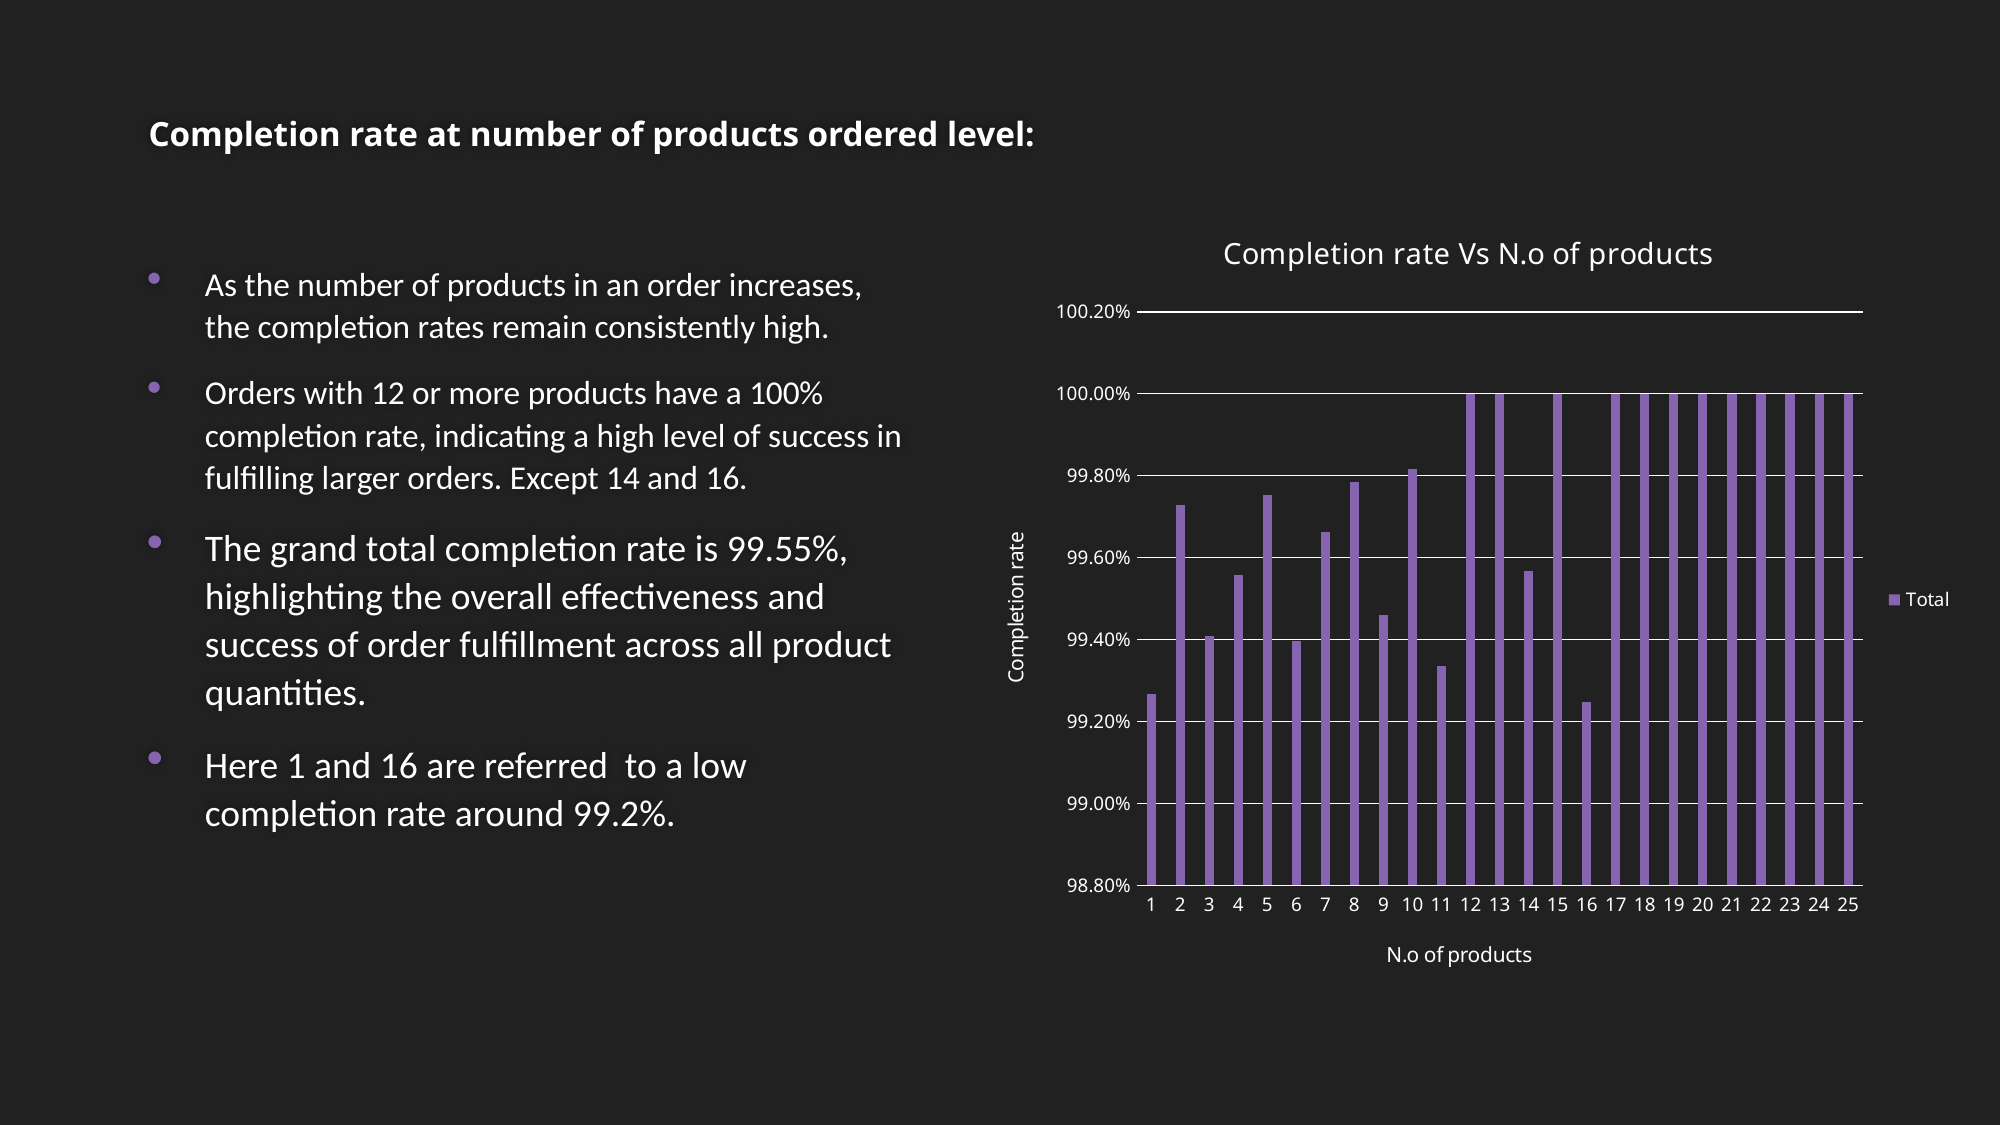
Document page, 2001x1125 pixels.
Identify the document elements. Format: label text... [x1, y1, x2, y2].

list As the number of products in an order increases, the completion rates remain consistently high. Orders with 12 or more products have a 100% completion rate, indicating a high level of success in fulfilling larger orders. Except 14 and 16. The grand total completion rate is 99.55%, highlighting the overall effectiveness and success of order fulfillment across all product quantities. Here 1 and 16 are referred to a low completion rate around 99.2%. [133, 252, 930, 962]
title Completion rate at number of products ordered level: [133, 42, 1256, 201]
chart [968, 200, 1969, 1000]
